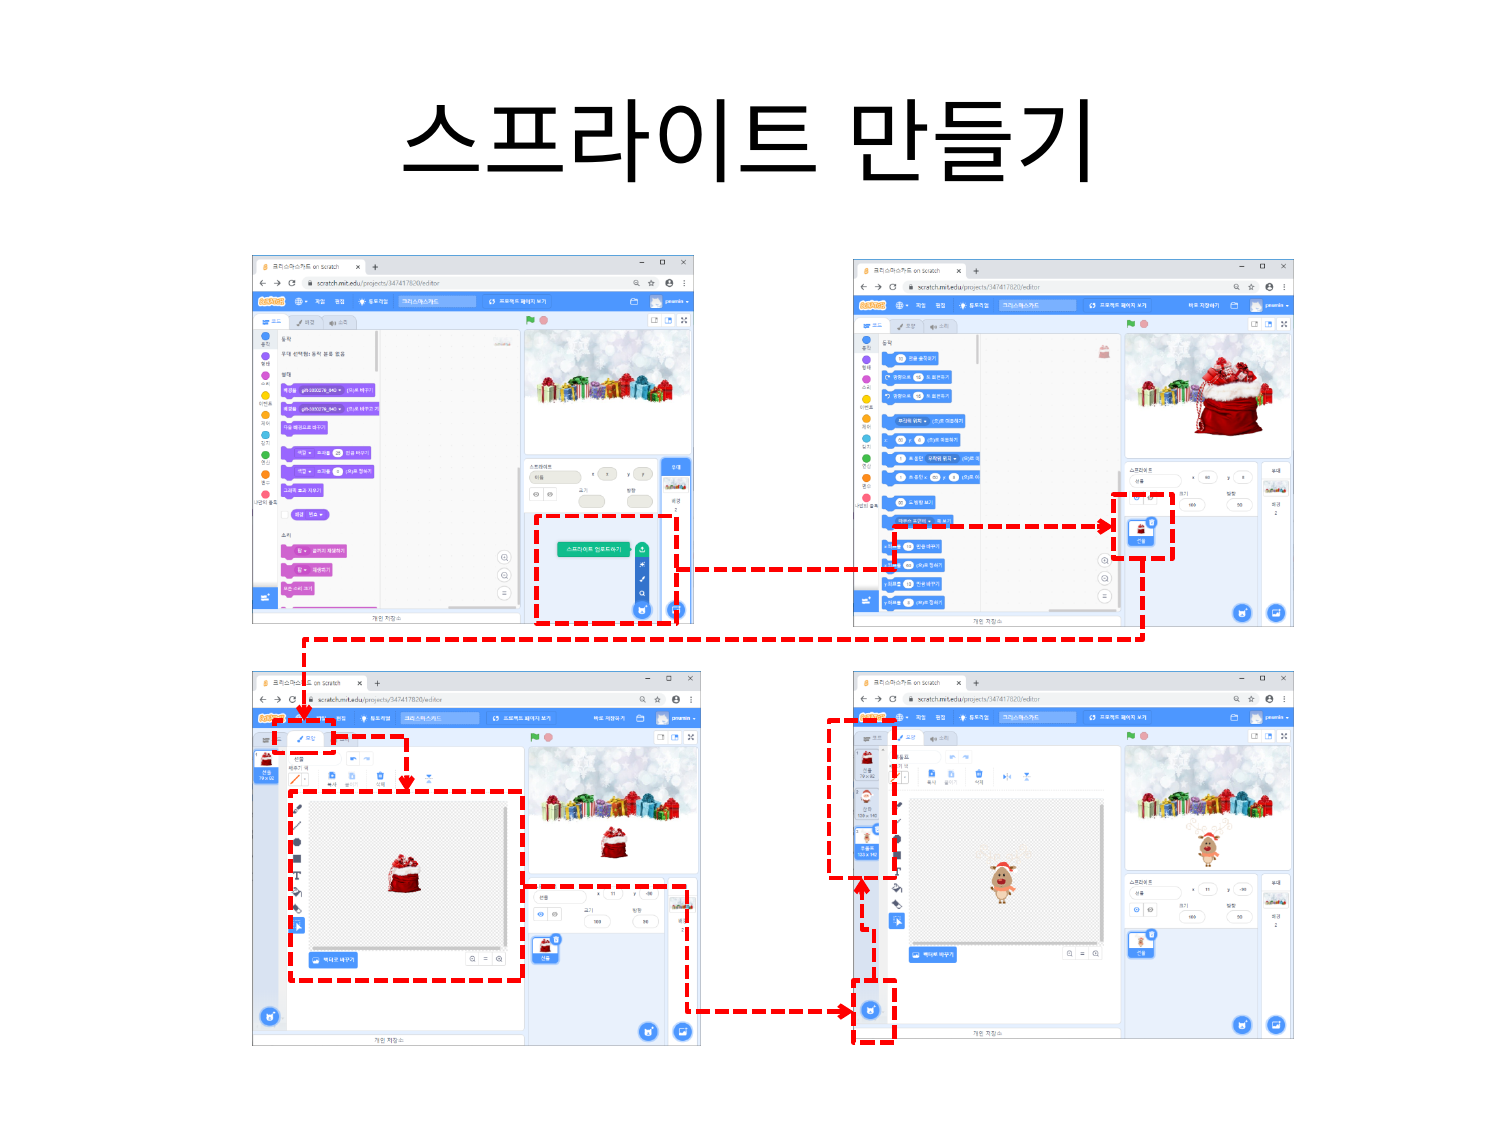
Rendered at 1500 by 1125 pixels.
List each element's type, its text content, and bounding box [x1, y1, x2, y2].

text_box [522, 885, 854, 1012]
picture [853, 258, 1294, 627]
picture [252, 671, 642, 1046]
title 스프라이트 만들기 [75, 45, 1425, 233]
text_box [816, 923, 920, 936]
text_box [642, 1021, 805, 1060]
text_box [808, 526, 1114, 570]
picture [853, 671, 1294, 1039]
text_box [642, 220, 805, 884]
picture [252, 255, 642, 624]
text_box [827, 719, 848, 880]
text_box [333, 736, 407, 792]
